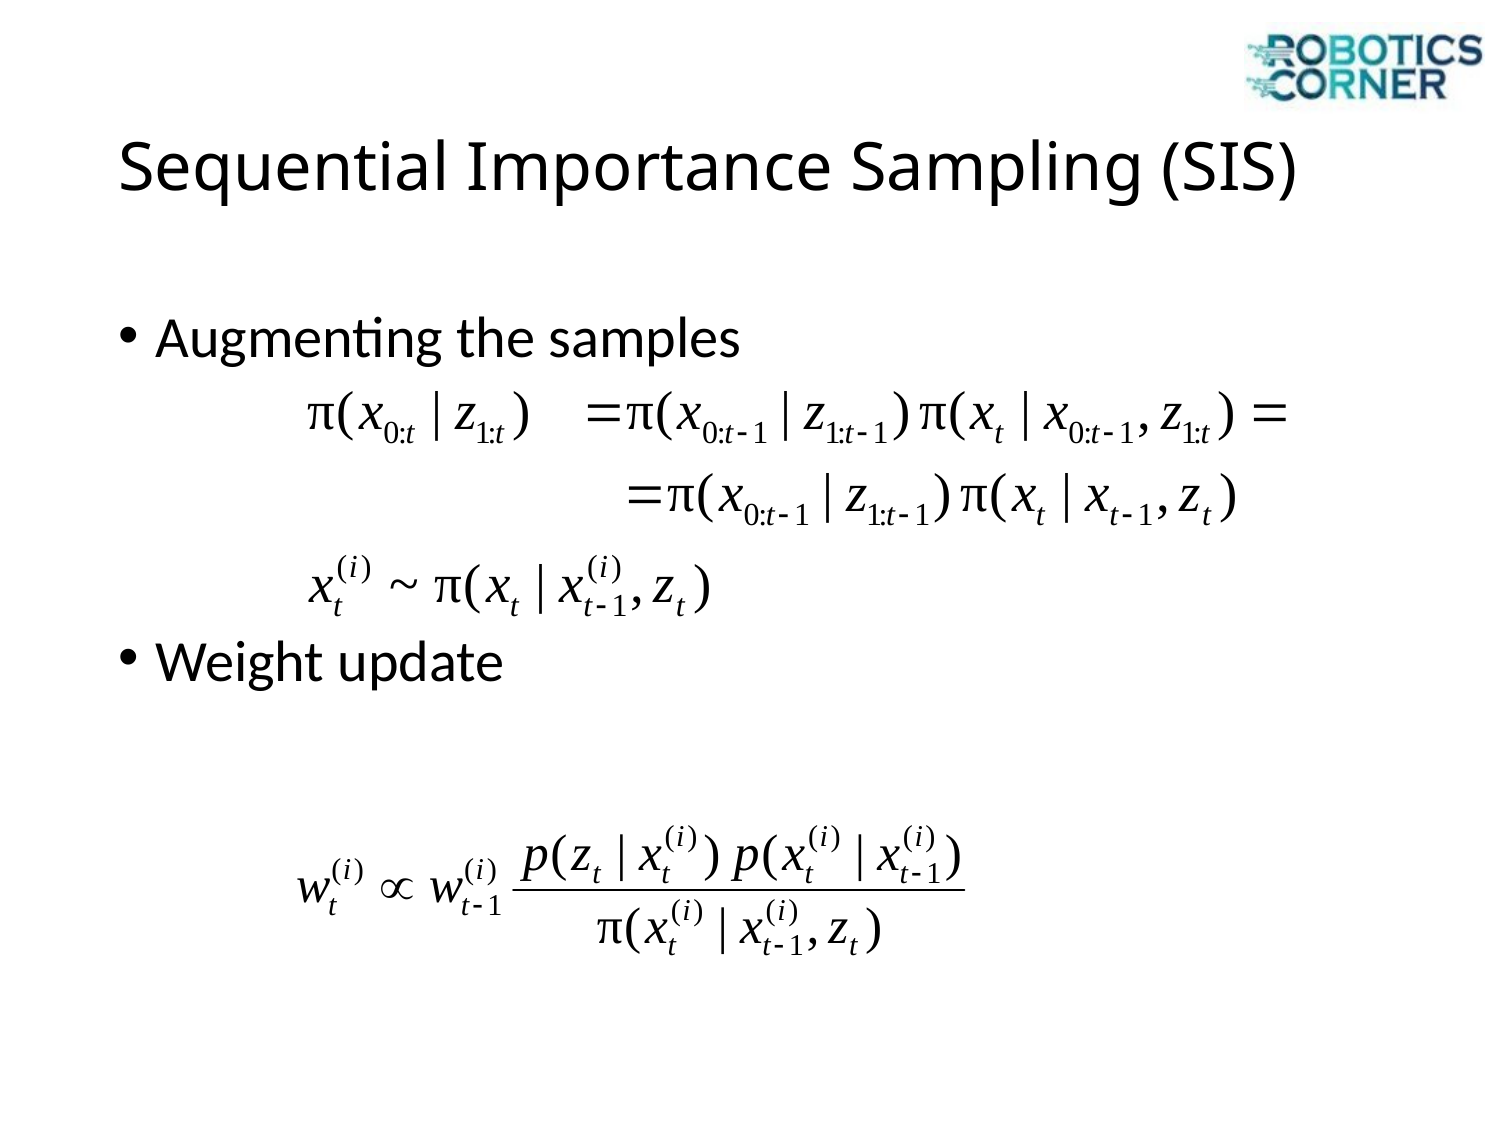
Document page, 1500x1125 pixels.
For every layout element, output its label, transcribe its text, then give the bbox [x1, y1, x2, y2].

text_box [298, 373, 1288, 630]
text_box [287, 812, 975, 968]
picture [1244, 22, 1485, 114]
list Augmenting the samples Weight update [103, 299, 1397, 1014]
title Sequential Importance Sampling (SIS) [103, 59, 1397, 278]
